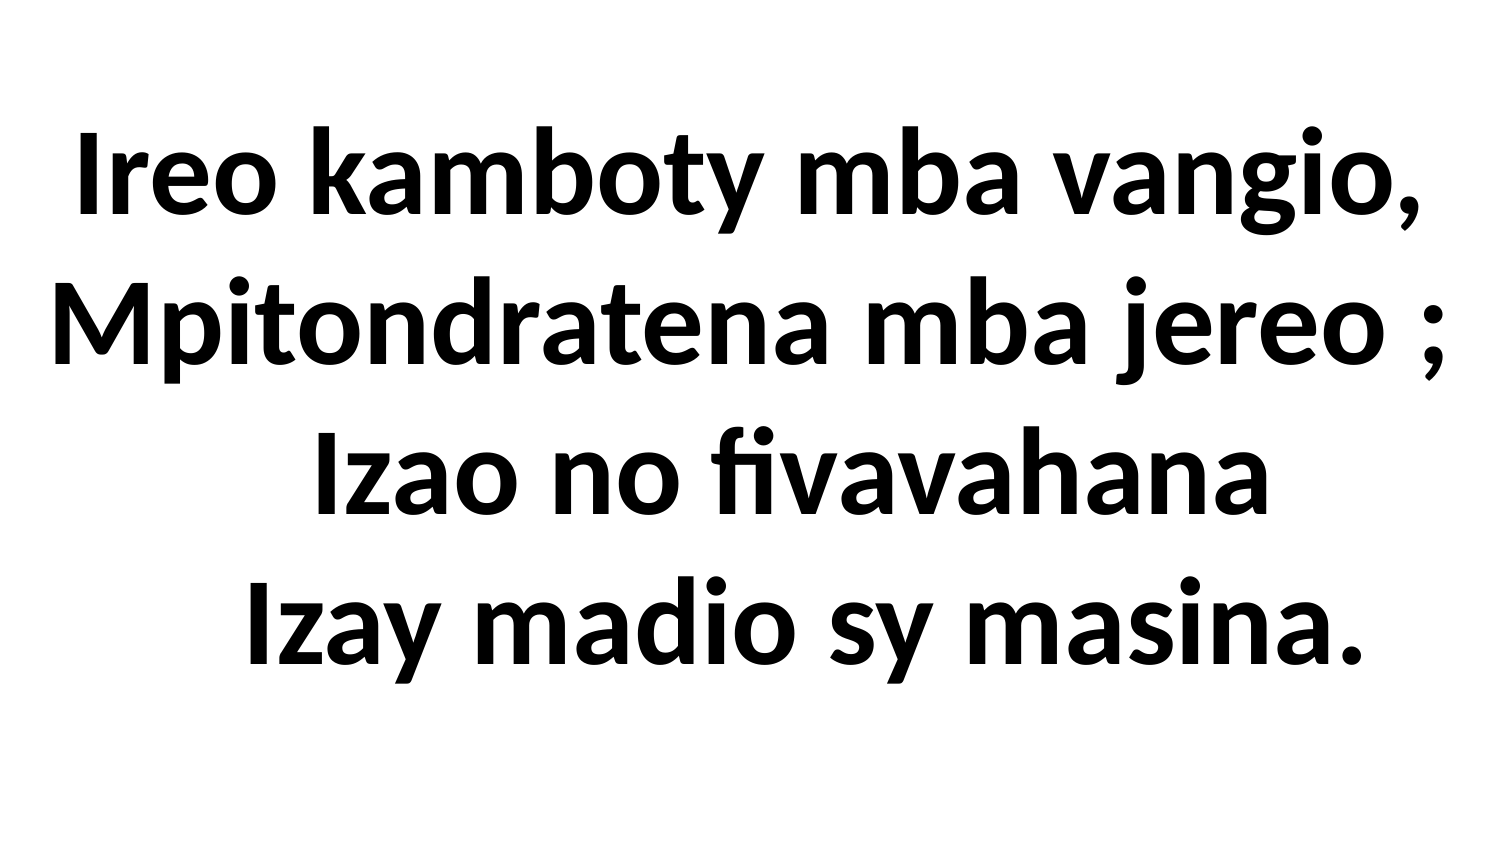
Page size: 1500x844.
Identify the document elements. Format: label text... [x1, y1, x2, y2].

title Ireo kamboty mba vangio, Mpitondratena mba jereo ; Izao no fivavahana Izay madio sy masina. [0, 297, 1500, 481]
